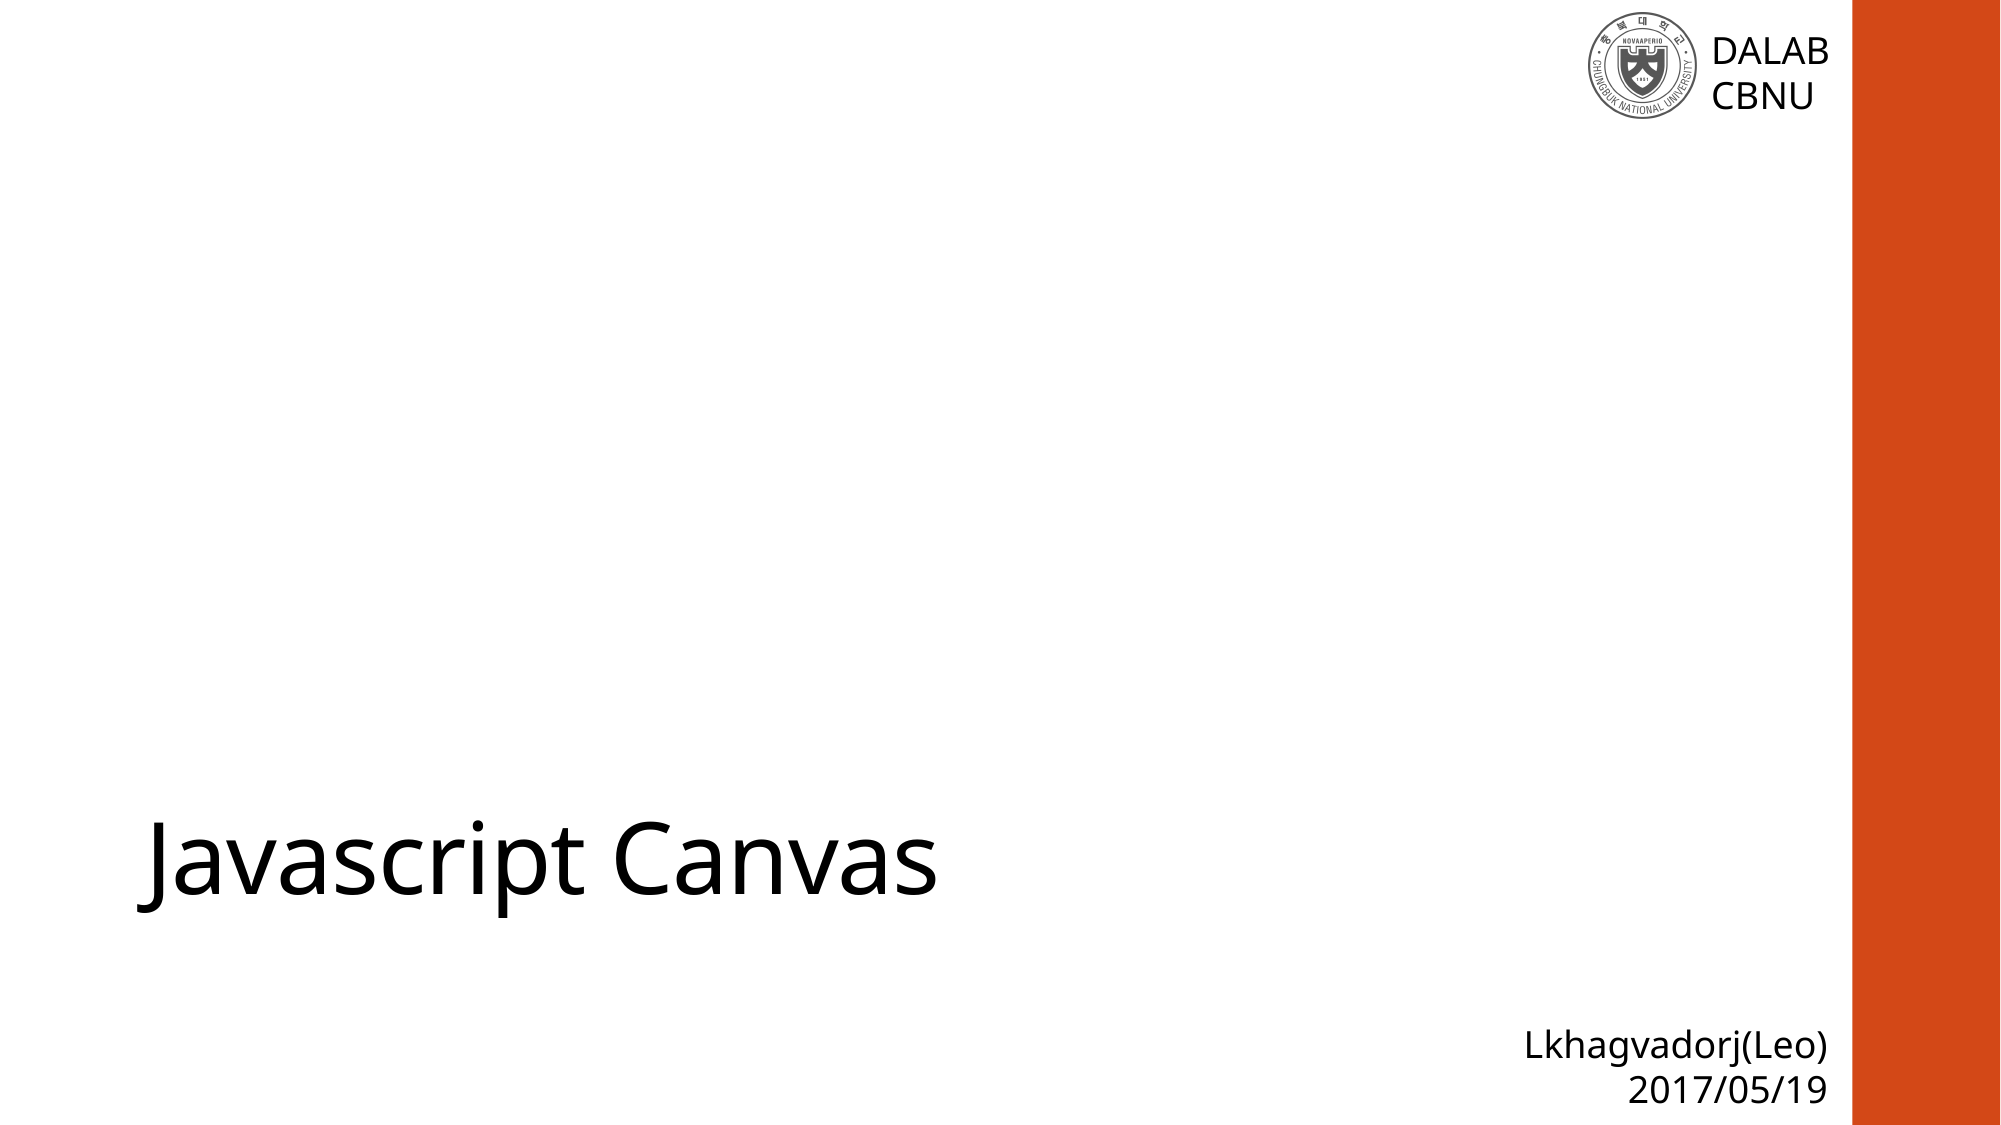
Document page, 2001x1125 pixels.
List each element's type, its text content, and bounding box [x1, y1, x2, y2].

text_box DALAB CBNU [1701, 11, 1874, 111]
picture [1588, 12, 1697, 119]
title Javascript Canvas [130, 698, 1843, 930]
text_box Lkhagvadorj(Leo) 2017/05/19 [1441, 1006, 1843, 1106]
